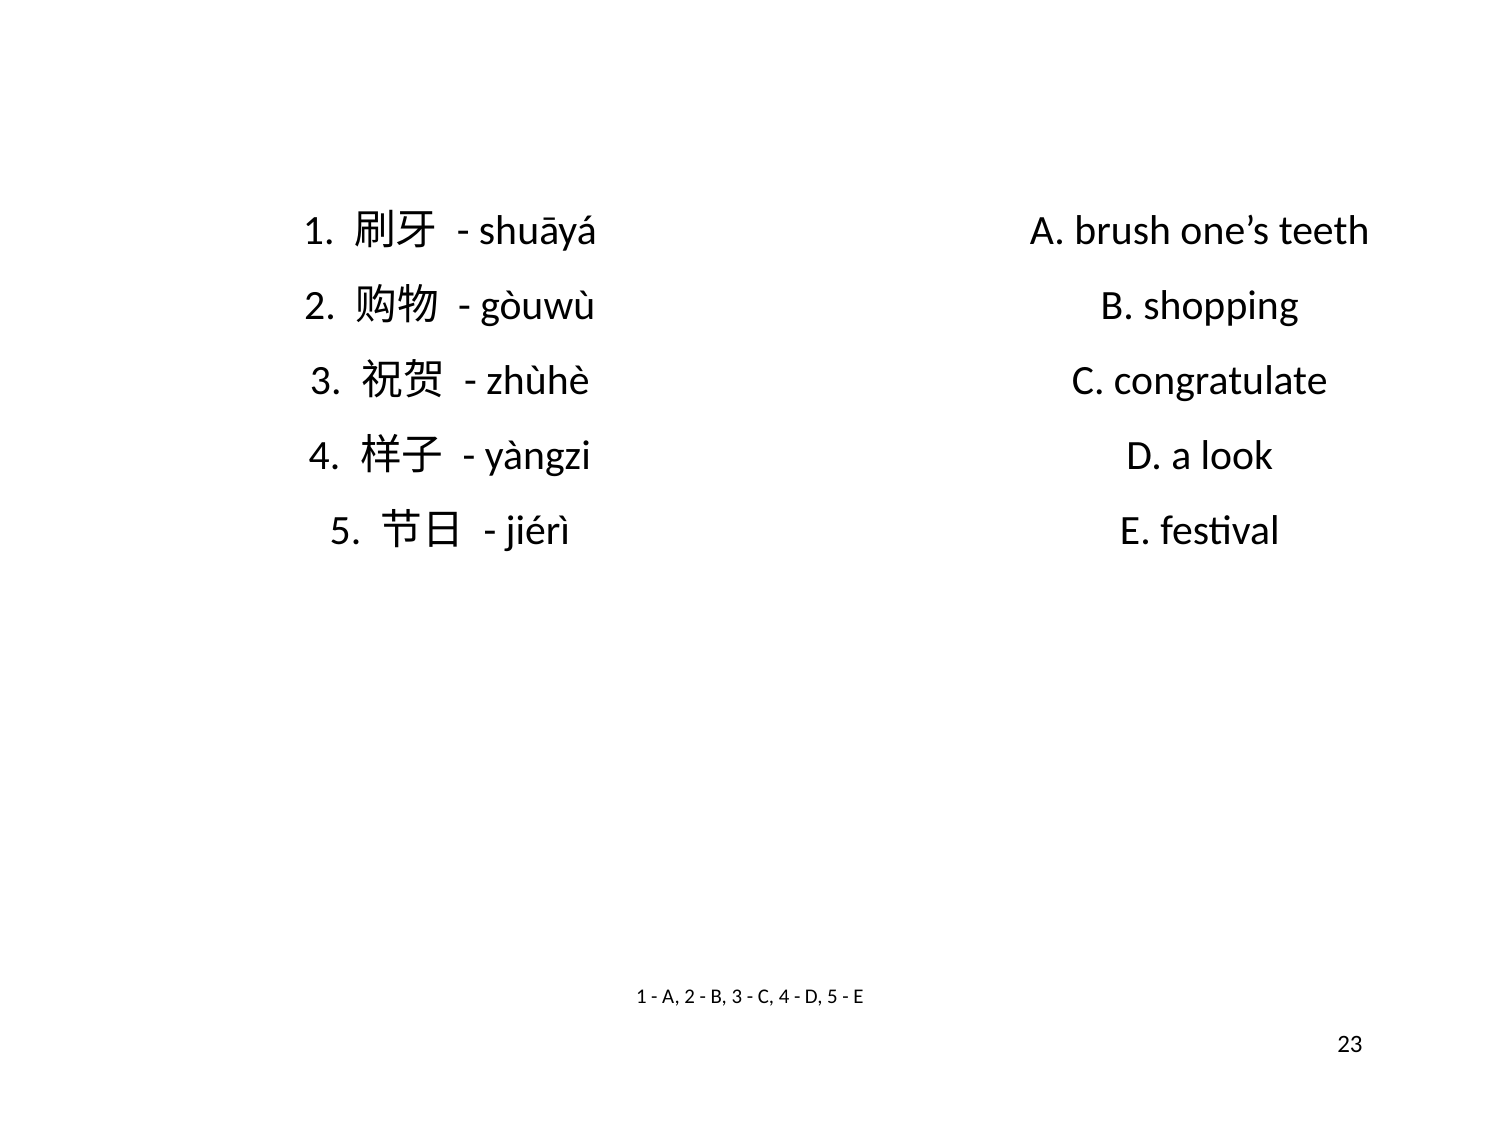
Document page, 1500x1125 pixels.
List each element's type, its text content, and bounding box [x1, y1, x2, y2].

text_box B. shopping [1085, 224, 1314, 299]
text_box D. a look [1111, 375, 1289, 450]
text_box 23 [1322, 1015, 1378, 1065]
text_box C. congratulate [1057, 299, 1343, 410]
text_box 5. 节日 - jiérì [314, 450, 586, 560]
text_box 2. 购物 - gòuwù [289, 224, 611, 335]
text_box 1 - A, 2 - B, 3 - C, 4 - D, 5 - E [74, 975, 1425, 1015]
text_box A. brush one’s teeth [1015, 149, 1385, 260]
text_box 3. 祝贺 - zhùhè [295, 299, 605, 375]
text_box 4. 样子 - yàngzi [293, 375, 606, 485]
text_box 1. 刷牙 - shuāyá [288, 149, 612, 260]
text_box E. festival [1105, 450, 1295, 560]
